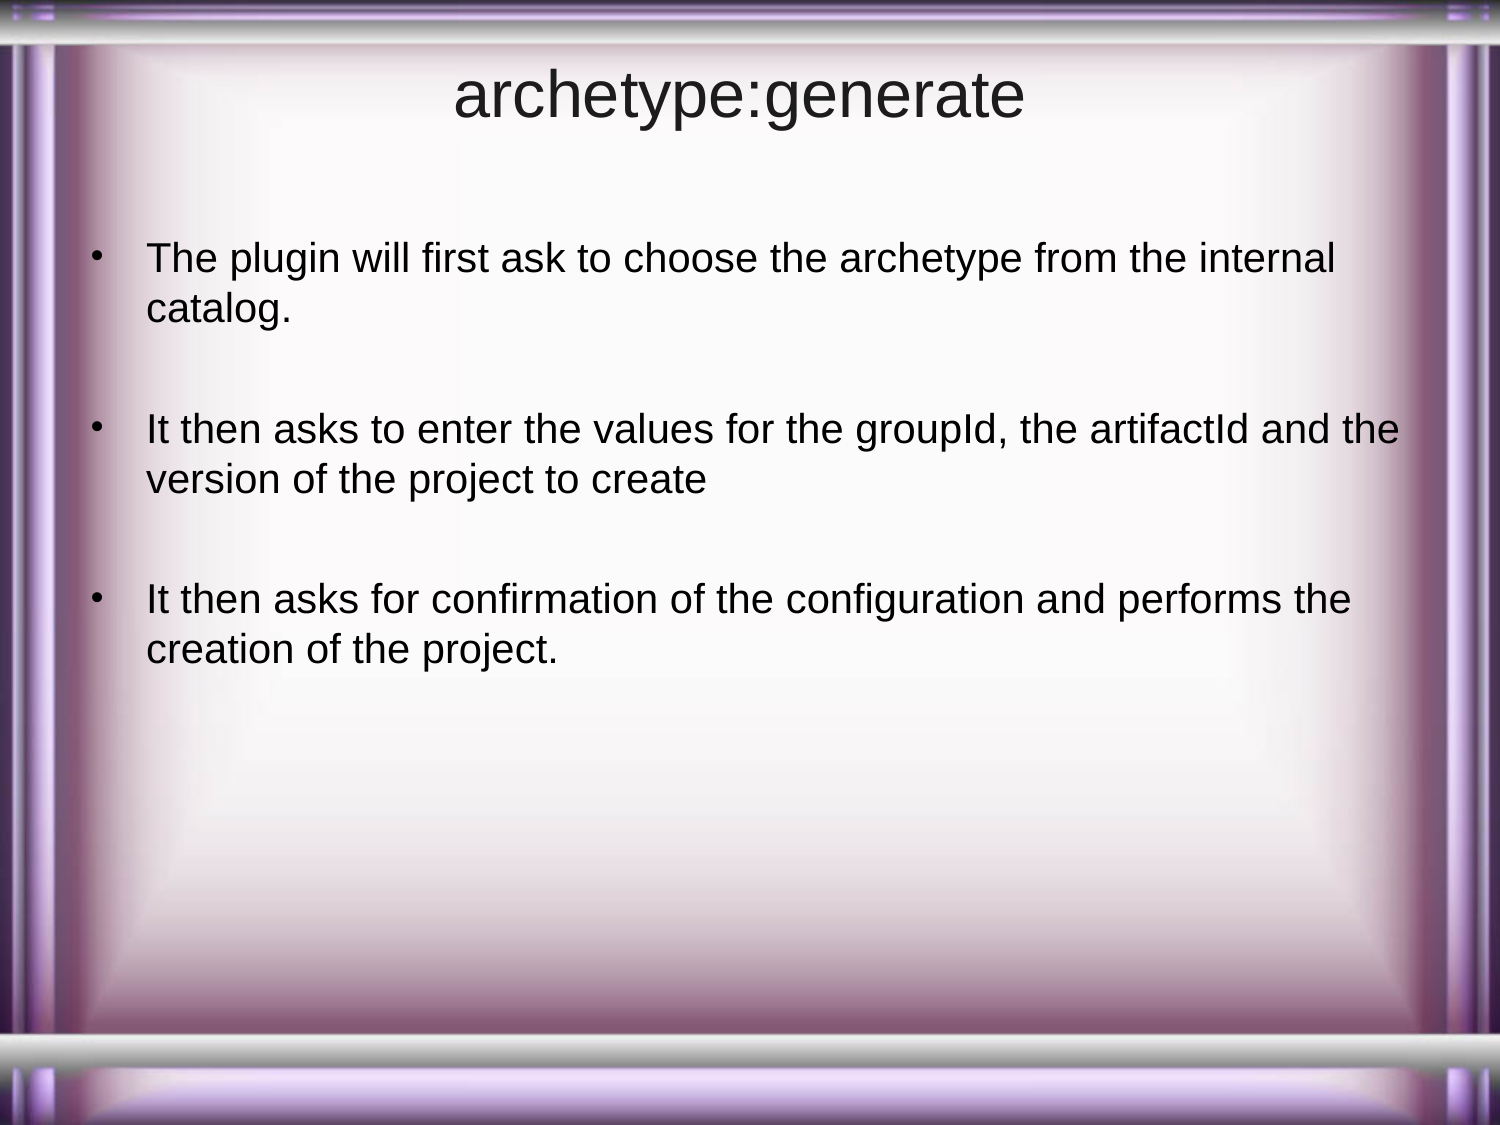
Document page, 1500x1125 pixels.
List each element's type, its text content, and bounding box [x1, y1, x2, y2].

list The plugin will first ask to choose the archetype from the internal catalog. It then asks to enter the values for the groupId, the artifactId and the version of the project to create It then asks for confirmation of the configuration and performs the creation of the project. [75, 162, 1425, 1005]
title archetype:generate [75, 43, 1425, 139]
picture [0, 0, 1500, 1125]
